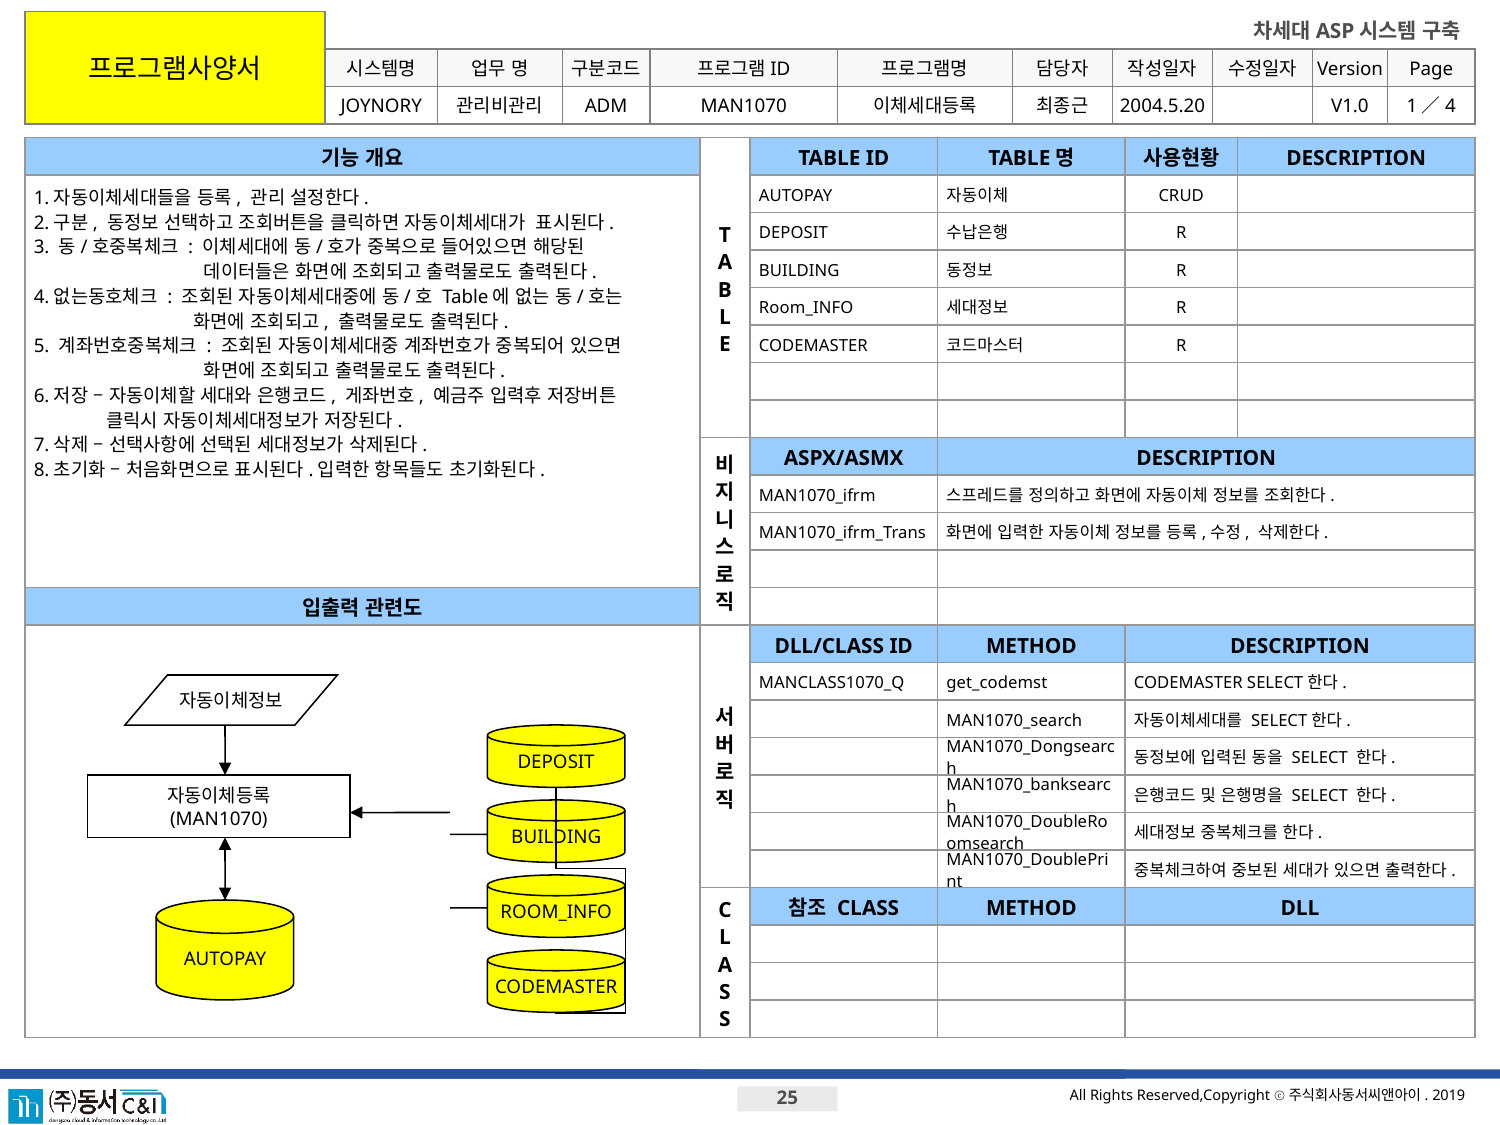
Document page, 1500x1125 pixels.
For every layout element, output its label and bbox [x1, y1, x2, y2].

picture [44, 1088, 168, 1124]
text_box [24, 137, 1475, 1038]
text_box [24, 11, 1475, 124]
